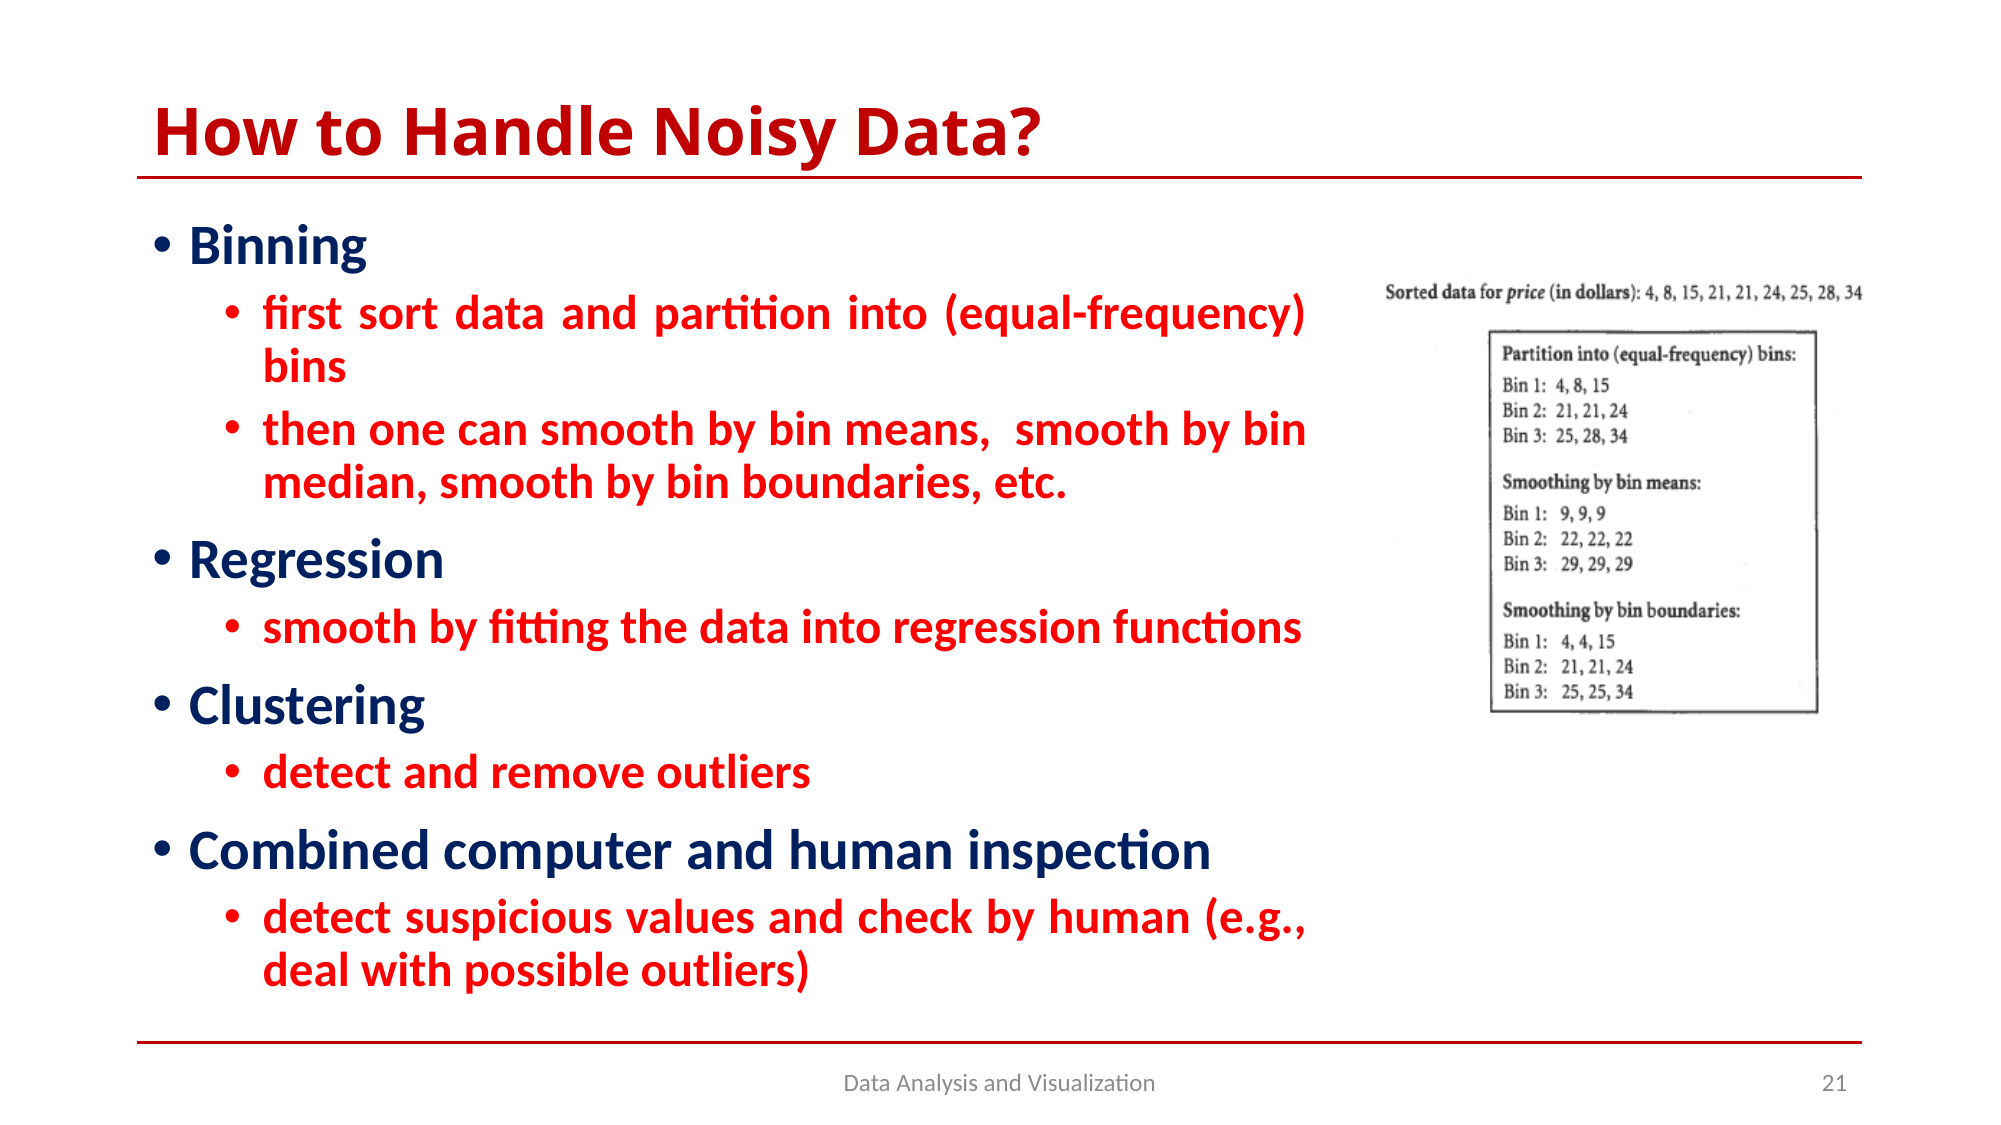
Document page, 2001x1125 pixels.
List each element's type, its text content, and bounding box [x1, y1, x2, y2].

title How to Handle Noisy Data? [137, 90, 1863, 178]
list Binning first sort data and partition into (equal-frequency) bins then one can smooth by bin means, smooth by bin median, smooth by bin boundaries, etc. Regression smooth by fitting the data into regression functions Clustering detect and remove outliers Combined computer and human inspection detect suspicious values and check by human (e.g., deal with possible outliers) [137, 208, 1323, 1014]
picture [1368, 272, 1931, 727]
footer Data Analysis and Visualization [662, 1051, 1338, 1111]
slide_number 21 [1412, 1051, 1863, 1111]
